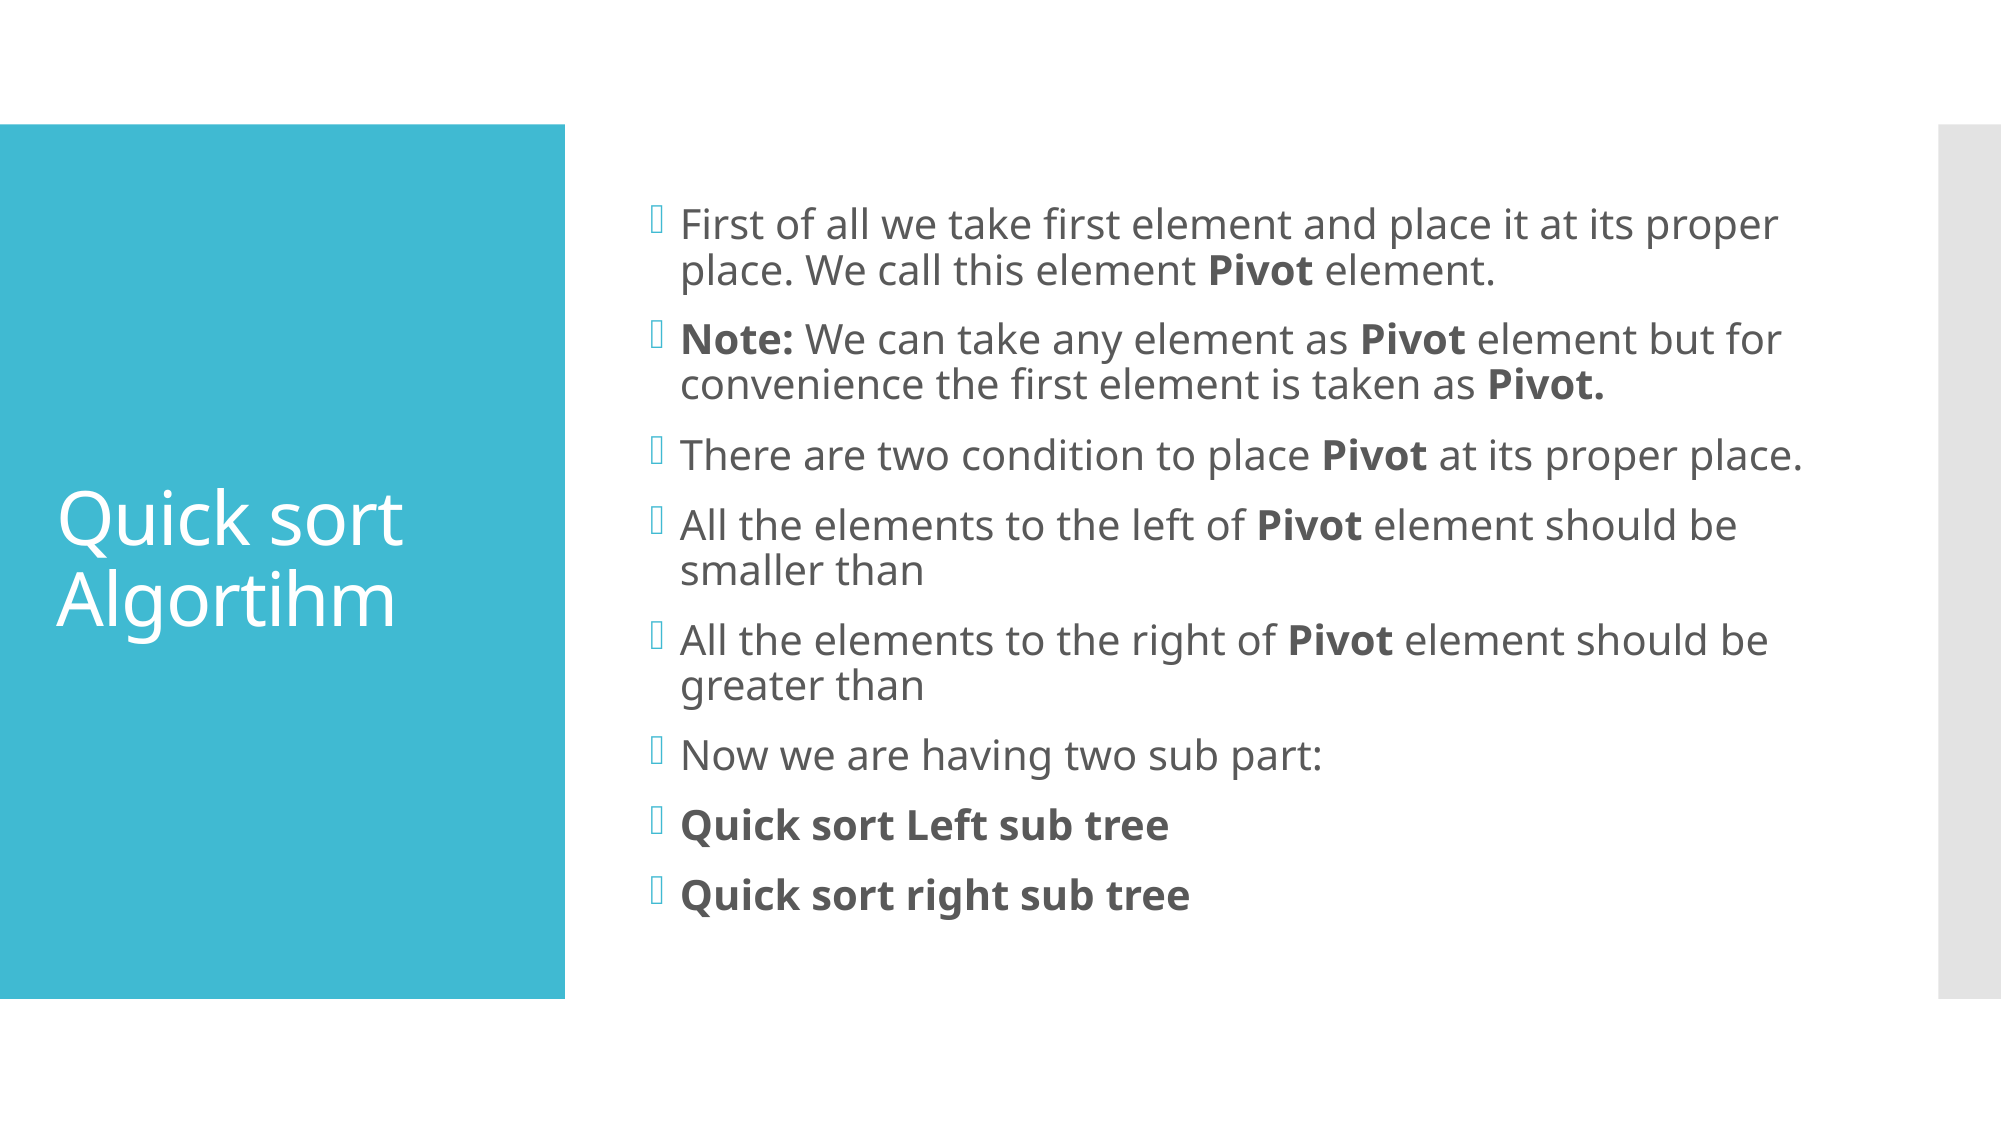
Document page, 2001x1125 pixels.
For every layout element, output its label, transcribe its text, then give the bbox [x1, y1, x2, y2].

title Quick sort Algortihm [41, 184, 525, 940]
list First of all we take first element and place it at its proper place. We call this element Pivot element. Note: We can take any element as Pivot element but for convenience the first element is taken as Pivot. There are two condition to place Pivot at its proper place. All the elements to the left of Pivot element should be smaller than All the elements to the right of Pivot element should be greater than Now we are having two sub part: Quick sort Left sub tree Quick sort right sub tree [634, 141, 1835, 982]
